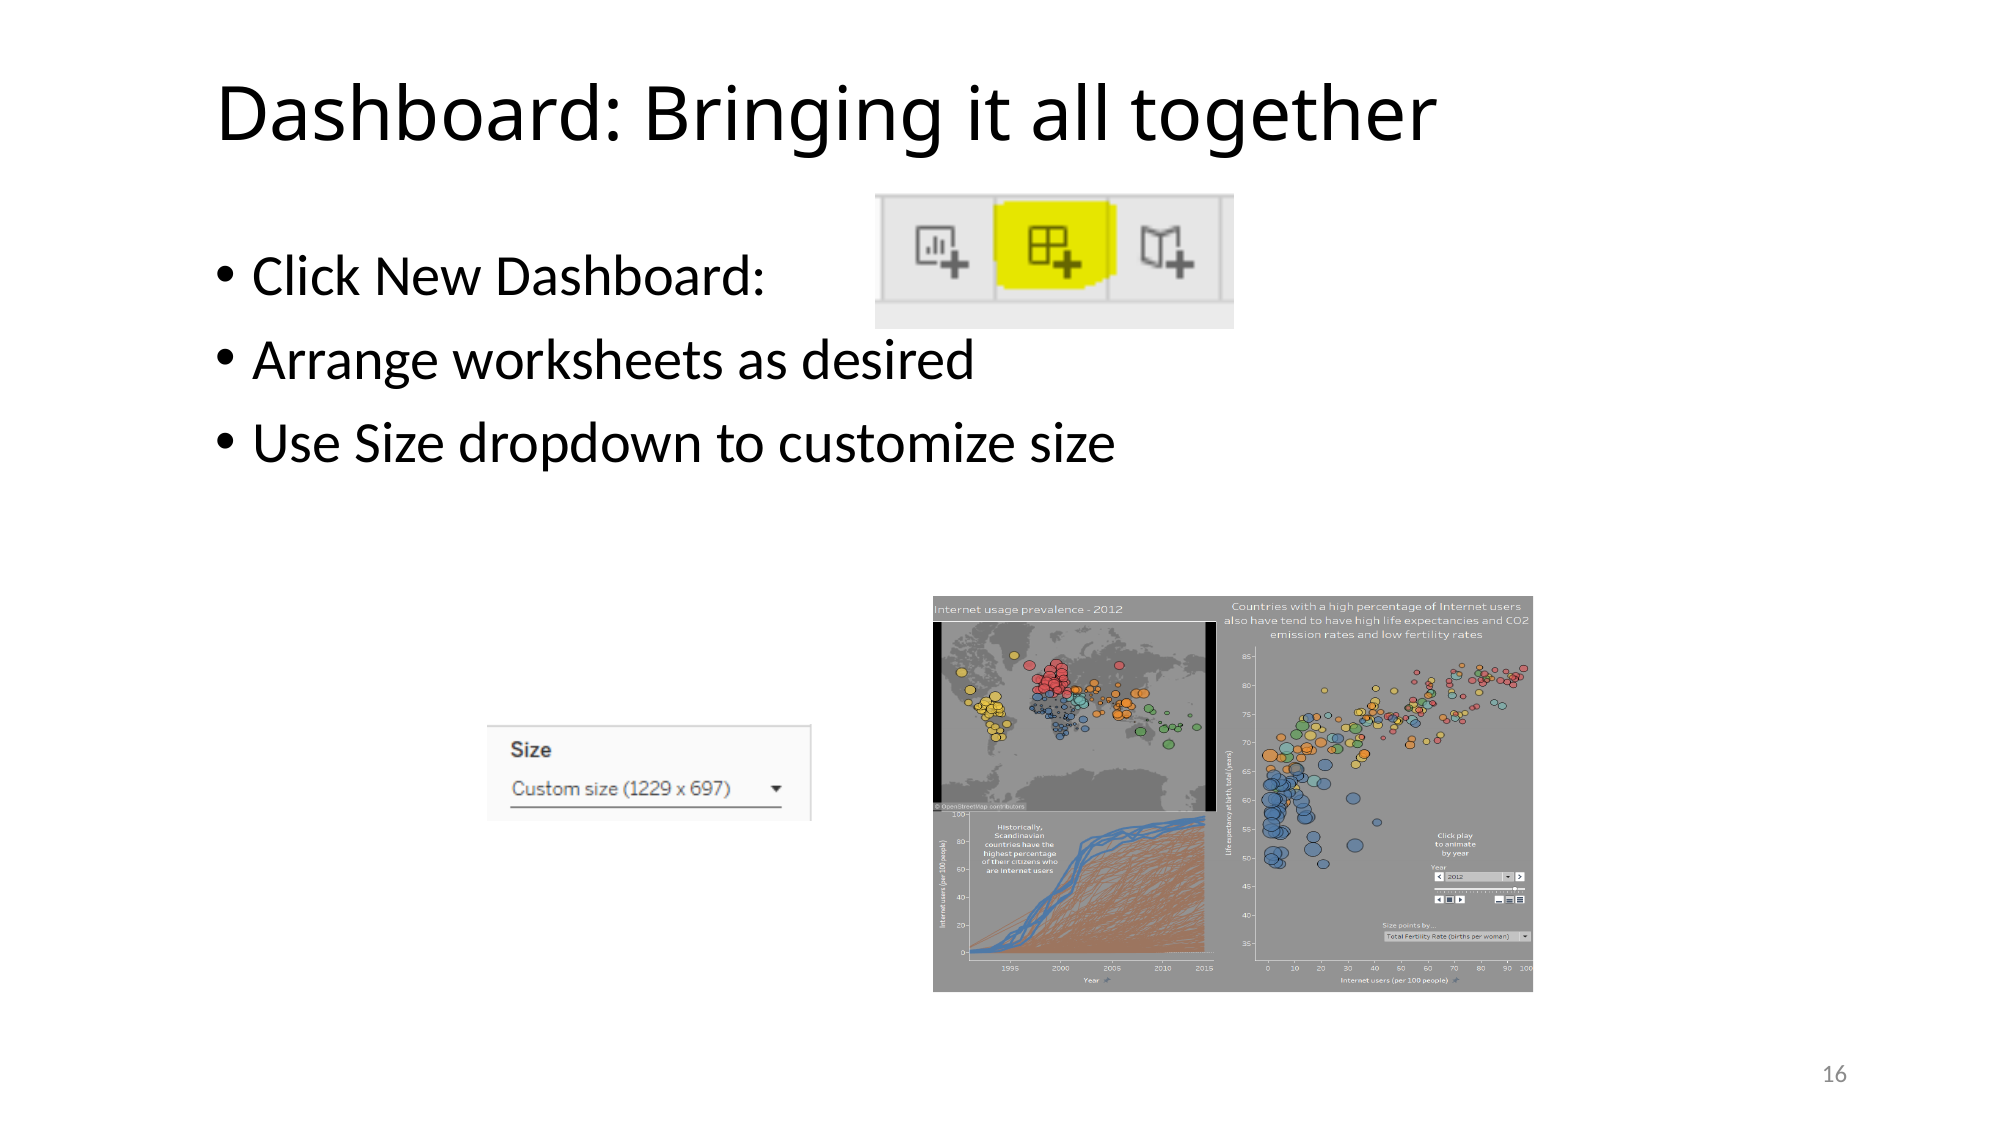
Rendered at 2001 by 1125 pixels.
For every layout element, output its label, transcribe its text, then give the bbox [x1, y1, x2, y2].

picture [874, 192, 1234, 329]
picture [932, 594, 1534, 998]
slide_number 16 [1412, 1042, 1863, 1103]
list Click New Dashboard: Arrange worksheets as desired Use Size dropdown to customize size [200, 237, 1800, 1013]
title Dashboard: Bringing it all together [200, 45, 1800, 188]
picture [487, 724, 815, 821]
